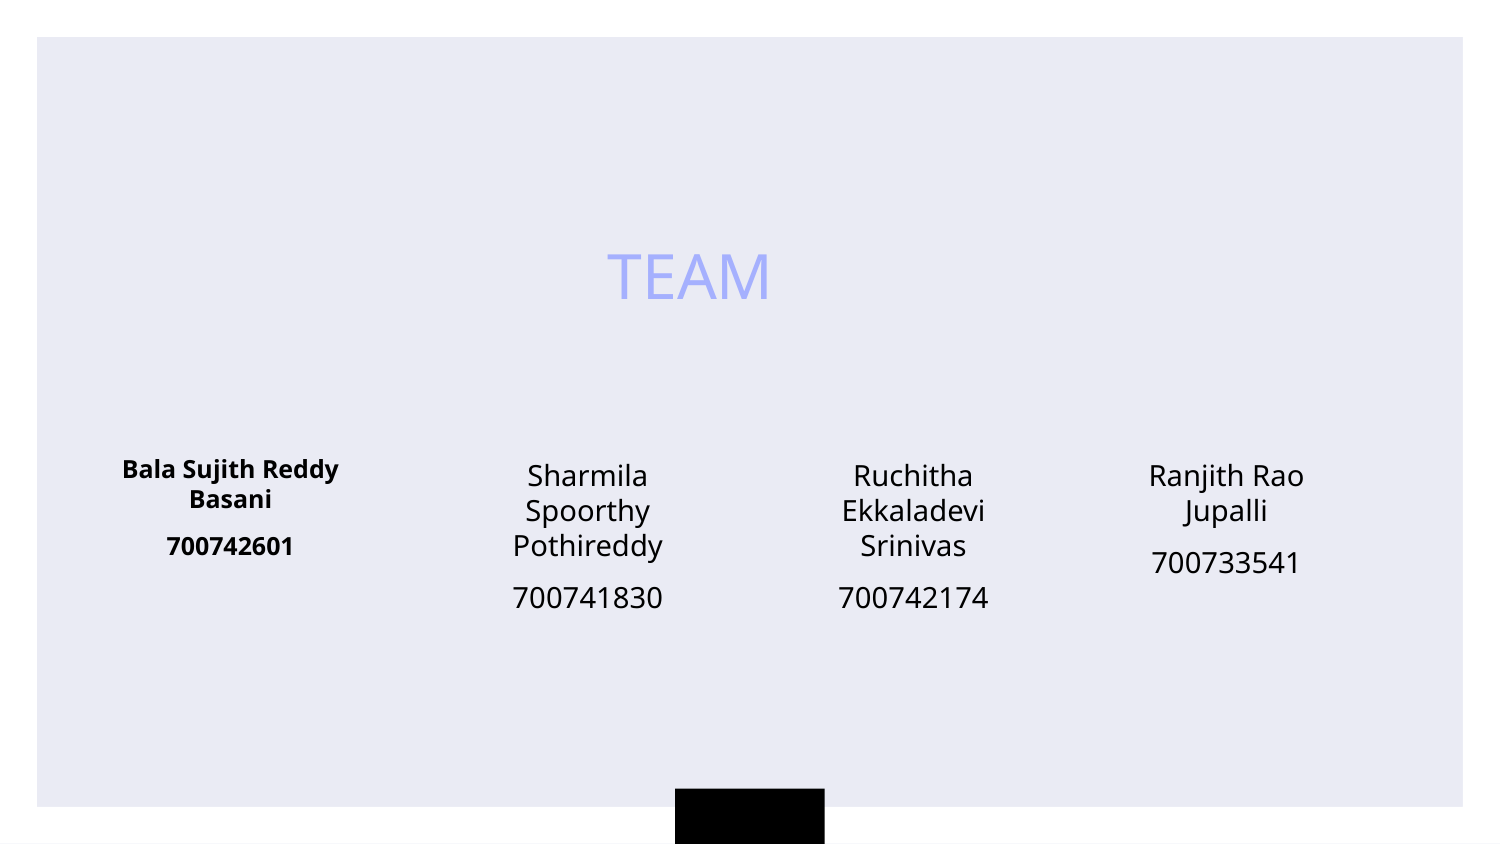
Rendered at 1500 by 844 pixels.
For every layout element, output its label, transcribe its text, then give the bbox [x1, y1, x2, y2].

text_box Sharmila Spoorthy Pothireddy 700741830 [465, 457, 711, 578]
text_box Bala Sujith Reddy Basani 700742601 [100, 407, 361, 577]
slide_number [675, 788, 825, 844]
title TEAM [277, 102, 1121, 327]
text_box Ranjith Rao Jupalli 700733541 [1104, 457, 1349, 578]
text_box Ruchitha Ekkaladevi Srinivas 700742174 [791, 457, 1036, 578]
